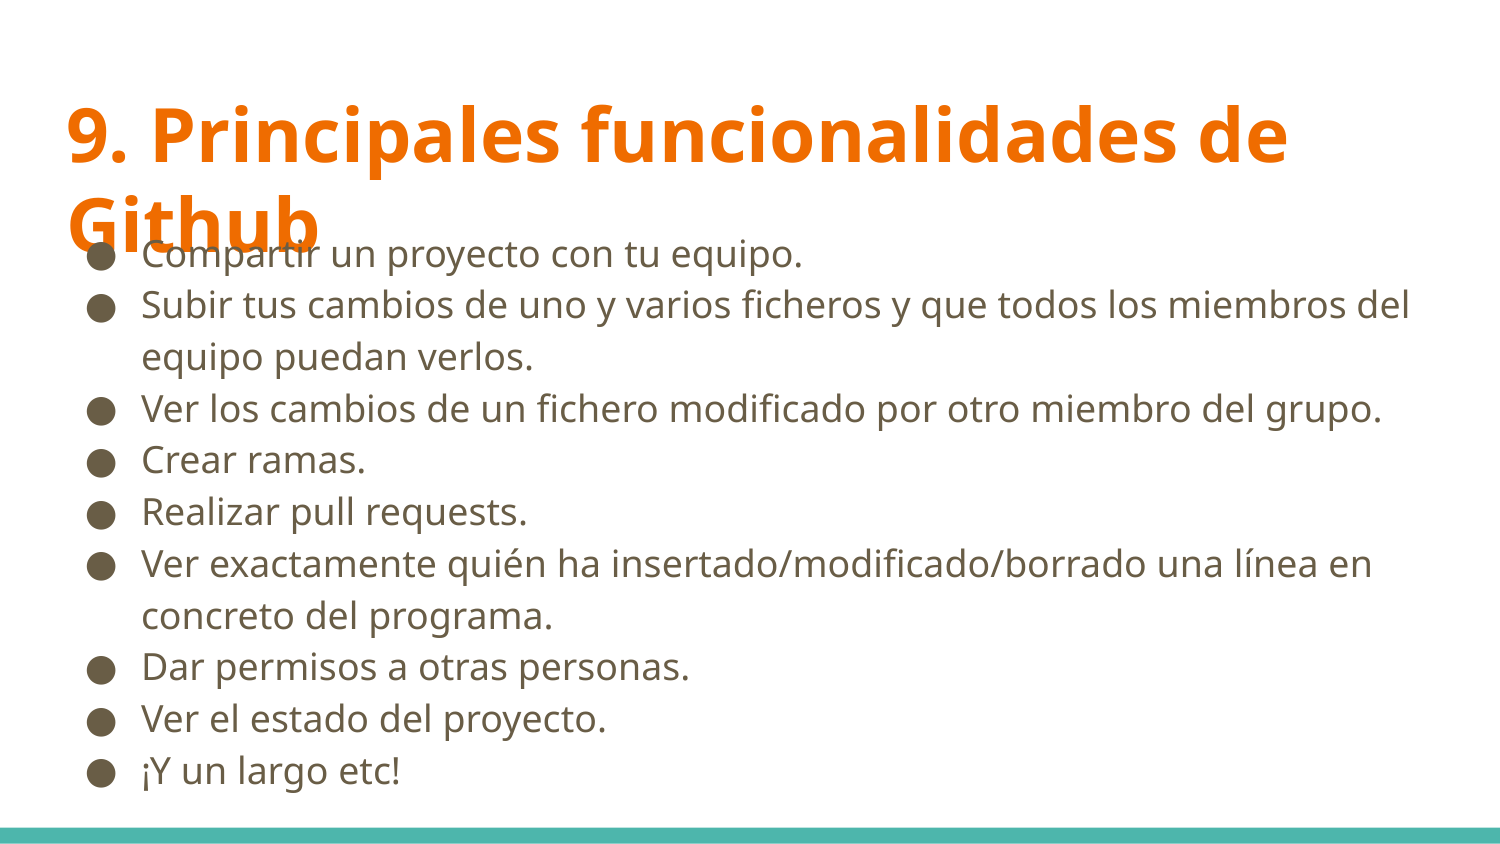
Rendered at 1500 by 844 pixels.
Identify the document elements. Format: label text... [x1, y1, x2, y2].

title 9. Principales funcionalidades de Github [51, 72, 1449, 189]
list Compartir un proyecto con tu equipo. Subir tus cambios de uno y varios ficheros y que todos los miembros del equipo puedan verlos. Ver los cambios de un fichero modificado por otro miembro del grupo. Crear ramas. Realizar pull requests. Ver exactamente quién ha insertado/modificado/borrado una línea en concreto del programa. Dar permisos a otras personas. Ver el estado del proyecto. ¡Y un largo etc! [51, 207, 1449, 750]
